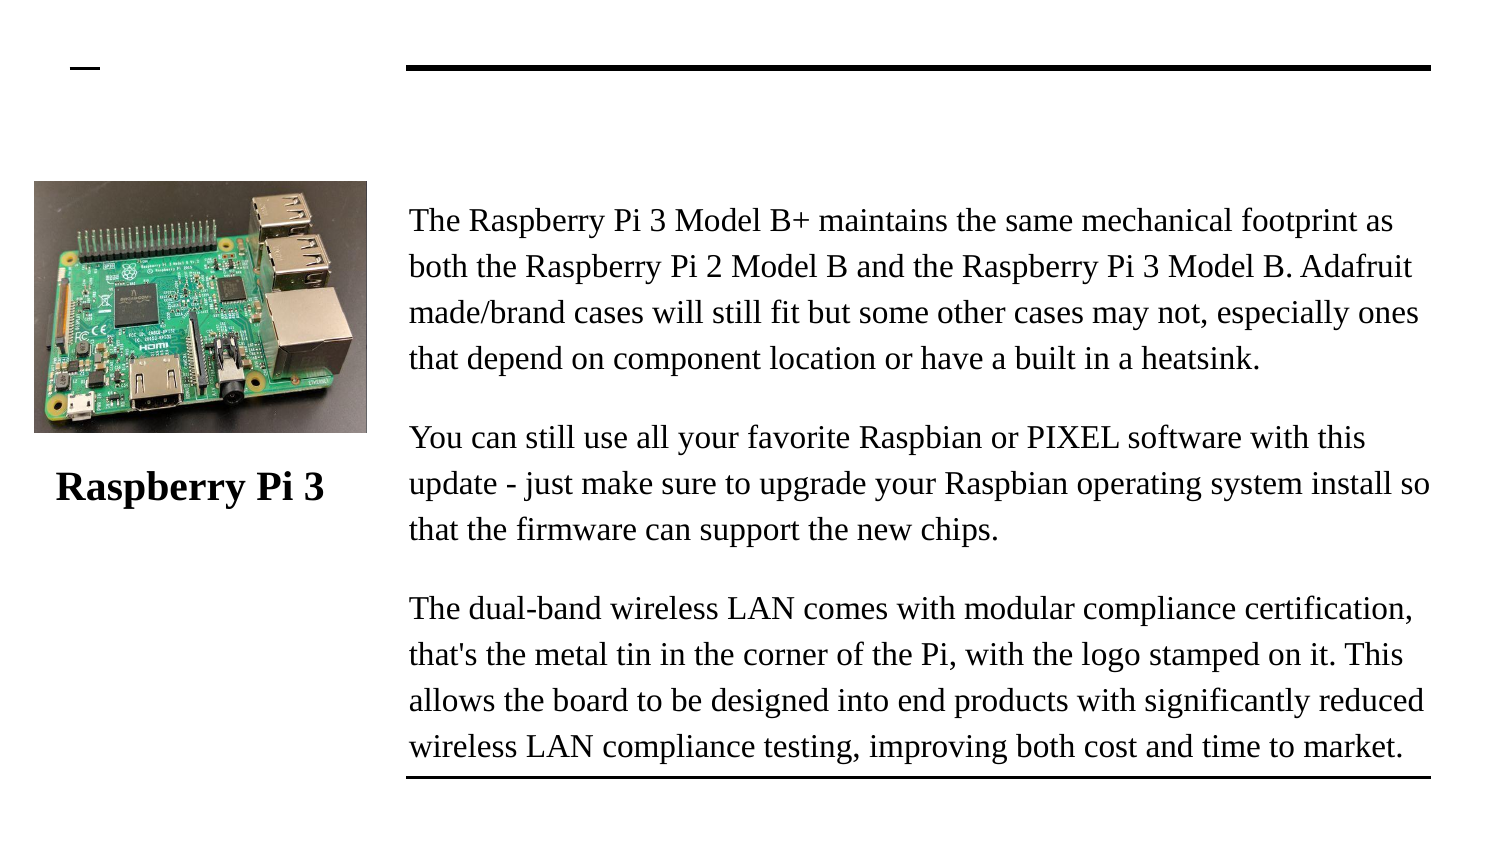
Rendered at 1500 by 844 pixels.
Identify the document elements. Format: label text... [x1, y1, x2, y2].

picture [33, 180, 367, 433]
text_box The Raspberry Pi 3 Model B+ maintains the same mechanical footprint as both the Raspberry Pi 2 Model B and the Raspberry Pi 3 Model B. Adafruit made/brand cases will still fit but some other cases may not, especially ones that depend on component location or have a built in a heatsink. You can still use all your favorite Raspbian or PIXEL software with this update - just make sure to upgrade your Raspbian operating system install so that the firmware can support the new chips. The dual-band wireless LAN comes with modular compliance certification, that's the metal tin in the corner of the Pi, with the logo stamped on it. This allows the board to be designed into end products with significantly reduced wireless LAN compliance testing, improving both cost and time to market. [393, 175, 1466, 782]
text_box Raspberry Pi 3 [40, 455, 359, 513]
